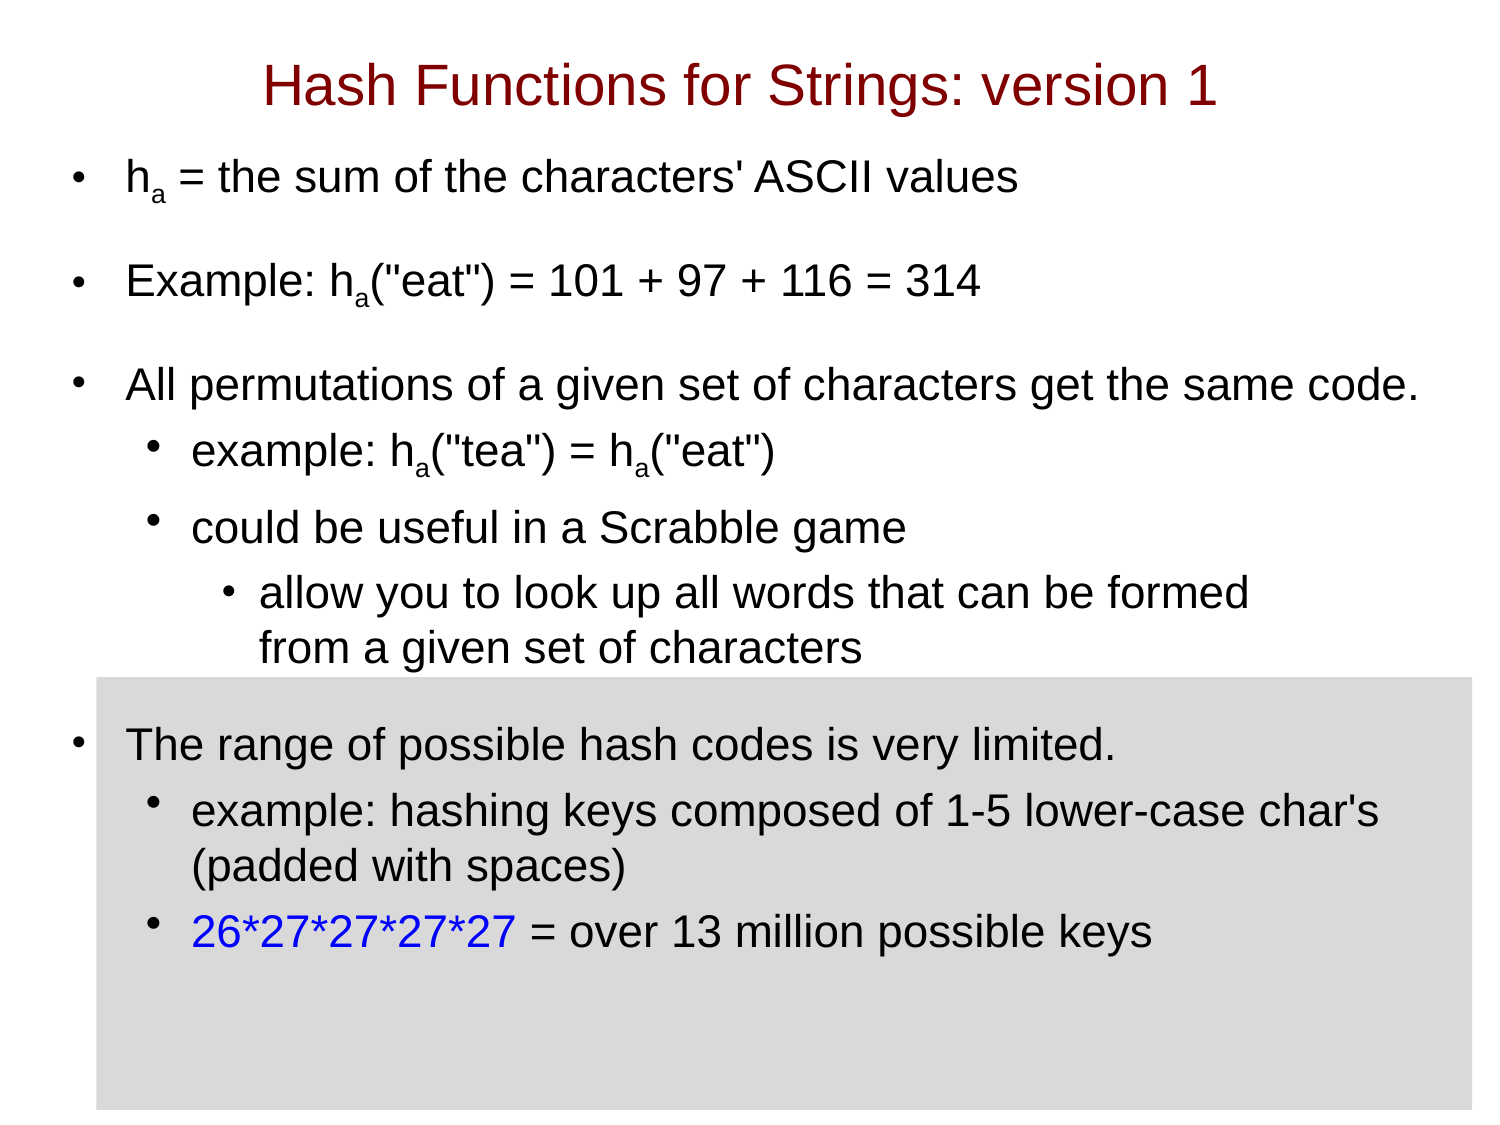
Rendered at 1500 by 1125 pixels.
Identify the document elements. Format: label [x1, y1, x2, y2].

title [96, 12, 1386, 138]
text_box [96, 1060, 1473, 1110]
list [55, 138, 1500, 1060]
